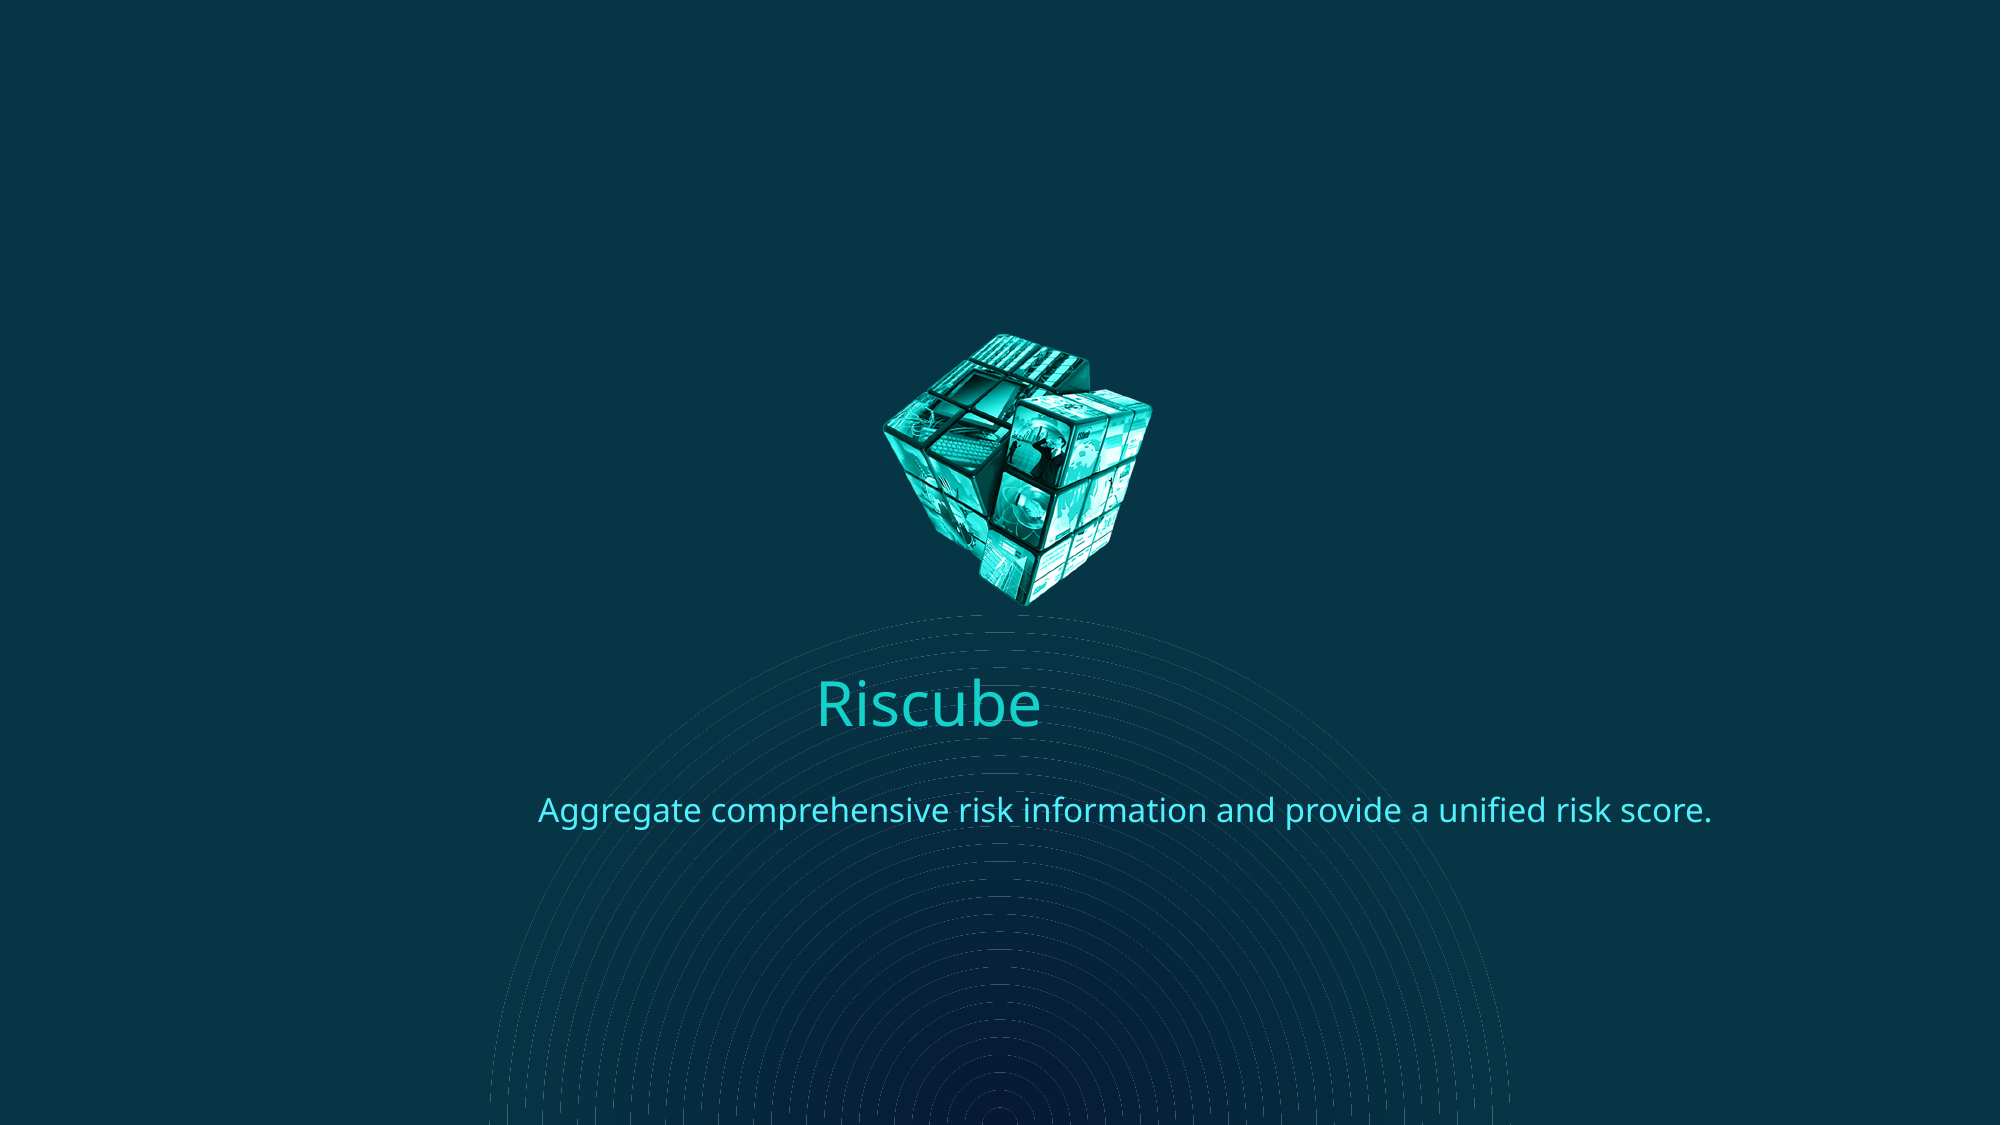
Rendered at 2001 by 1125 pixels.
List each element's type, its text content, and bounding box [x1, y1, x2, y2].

text_box Riscube [800, 619, 1255, 747]
picture [876, 328, 1166, 616]
text_box Aggregate comprehensive risk information and provide a unified risk score. [523, 782, 2000, 837]
